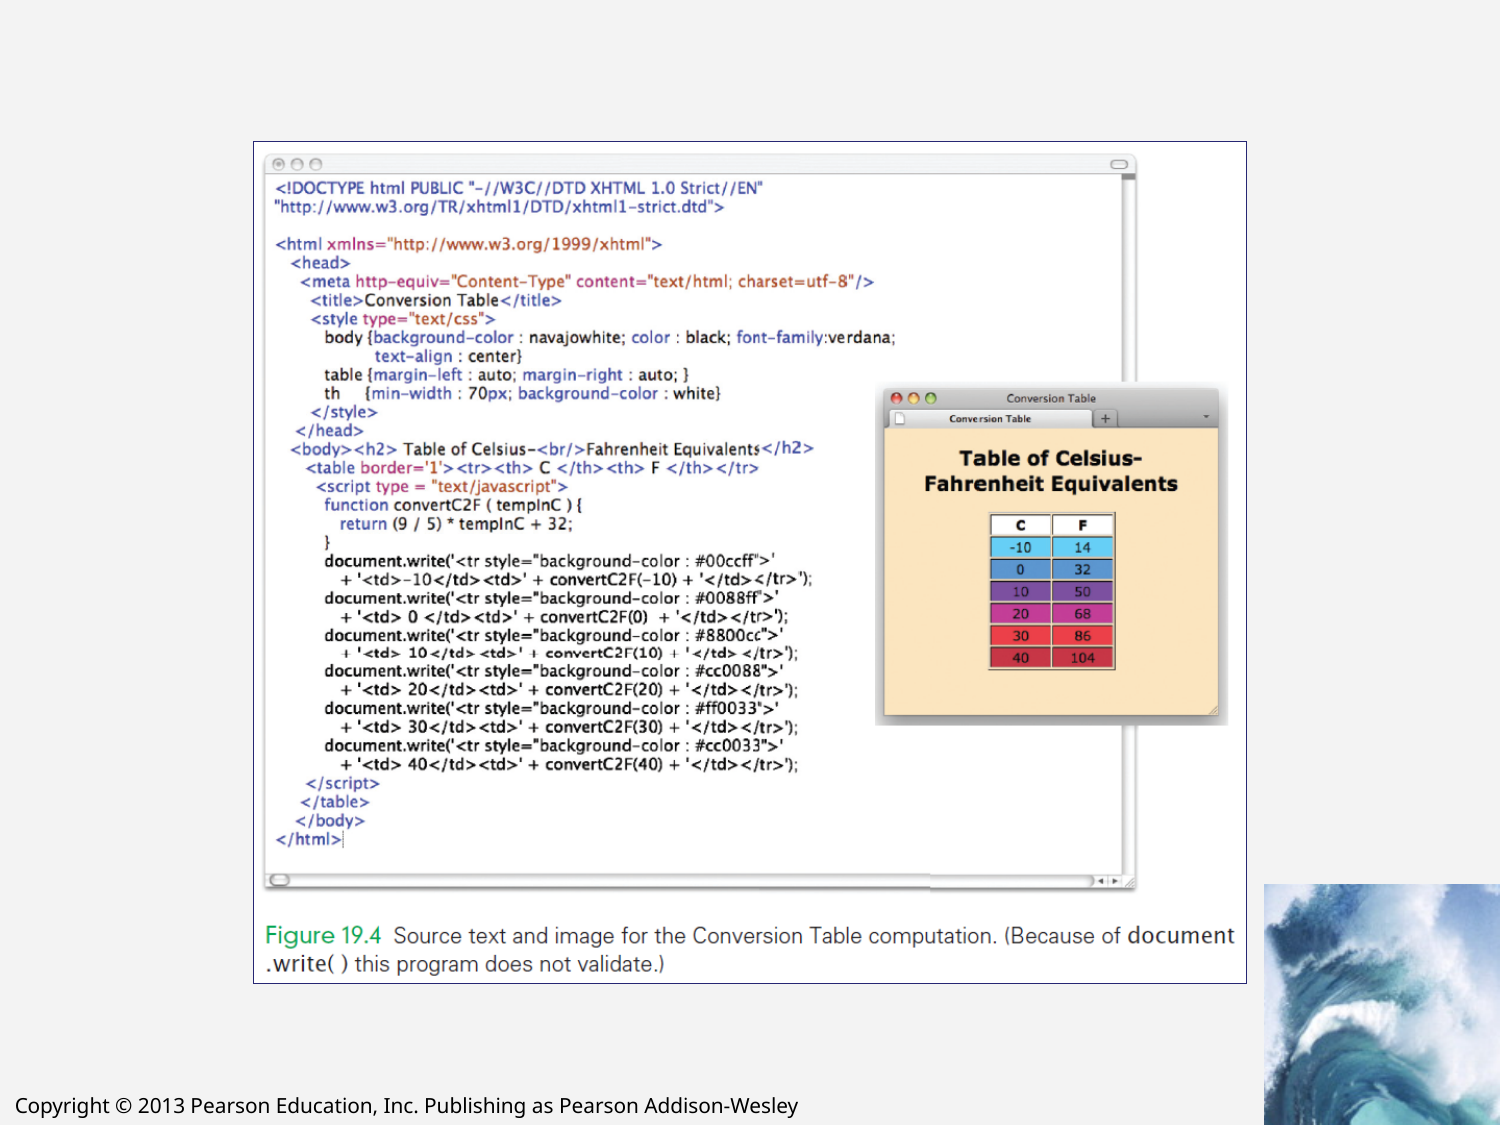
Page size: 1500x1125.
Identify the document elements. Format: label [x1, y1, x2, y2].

picture [1264, 884, 1500, 1125]
picture [253, 141, 1246, 984]
